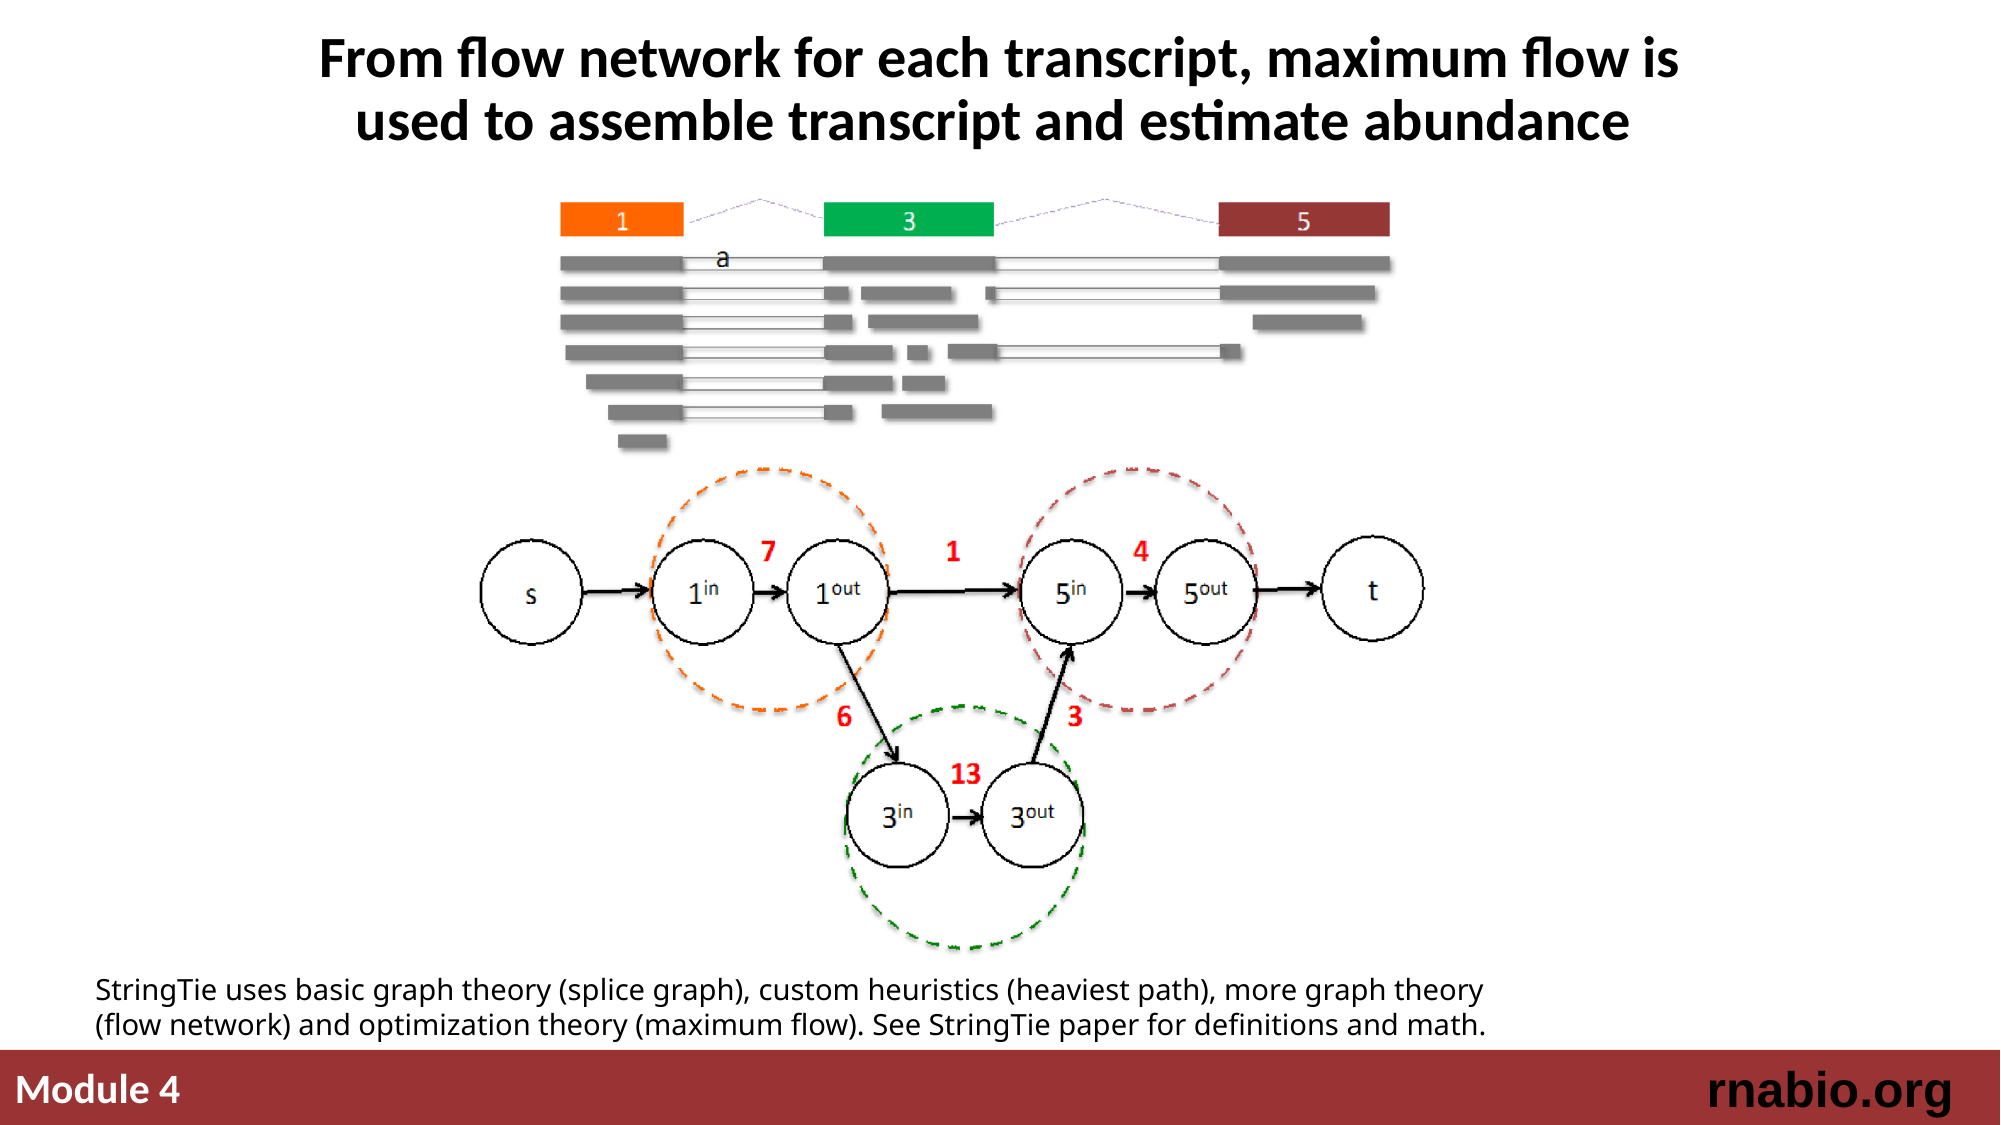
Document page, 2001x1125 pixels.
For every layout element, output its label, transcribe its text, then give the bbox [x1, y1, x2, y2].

title From flow network for each transcript, maximum flow is used to assemble transcript and estimate abundance [275, 7, 1725, 173]
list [432, 160, 1497, 970]
text_box StringTie uses basic graph theory (splice graph), custom heuristics (heaviest path), more graph theory (flow network) and optimization theory (maximum flow). See StringTie paper for definitions and math. [80, 964, 1937, 1049]
